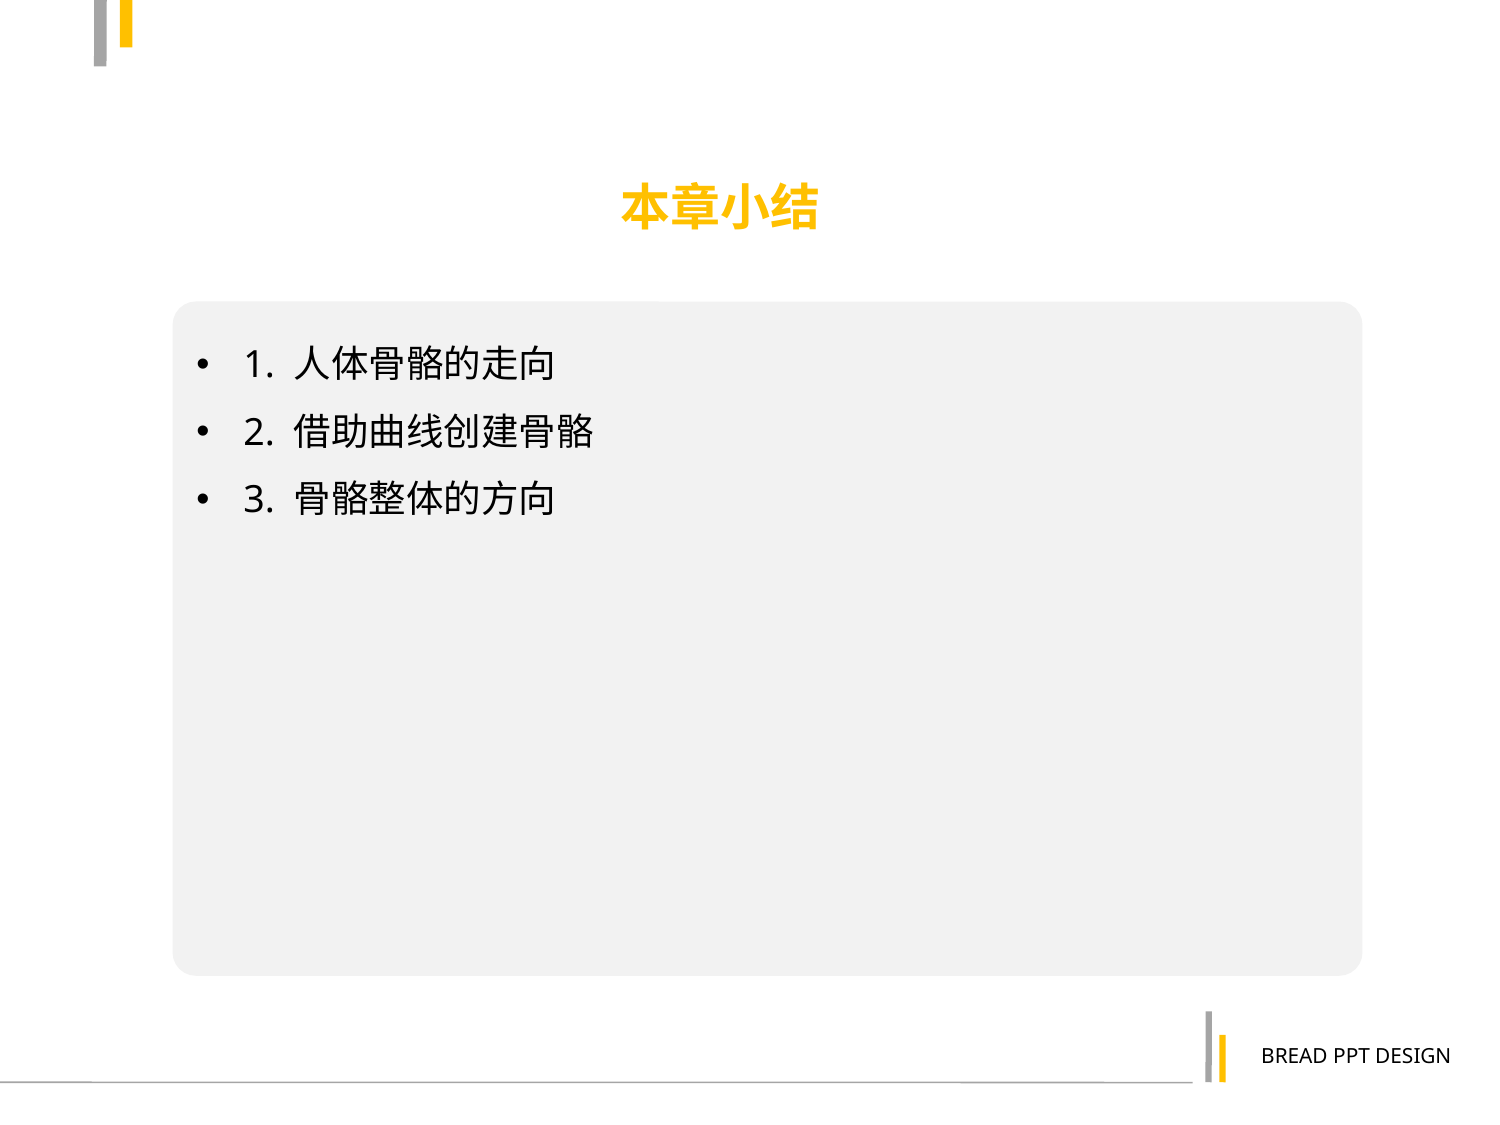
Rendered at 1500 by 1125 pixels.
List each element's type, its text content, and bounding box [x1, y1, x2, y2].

text_box 本章小结 [456, 163, 985, 247]
text_box 1. 人体骨骼的走向 2. 借助曲线创建骨骼 3. 骨骼整体的方向 [175, 304, 1360, 973]
